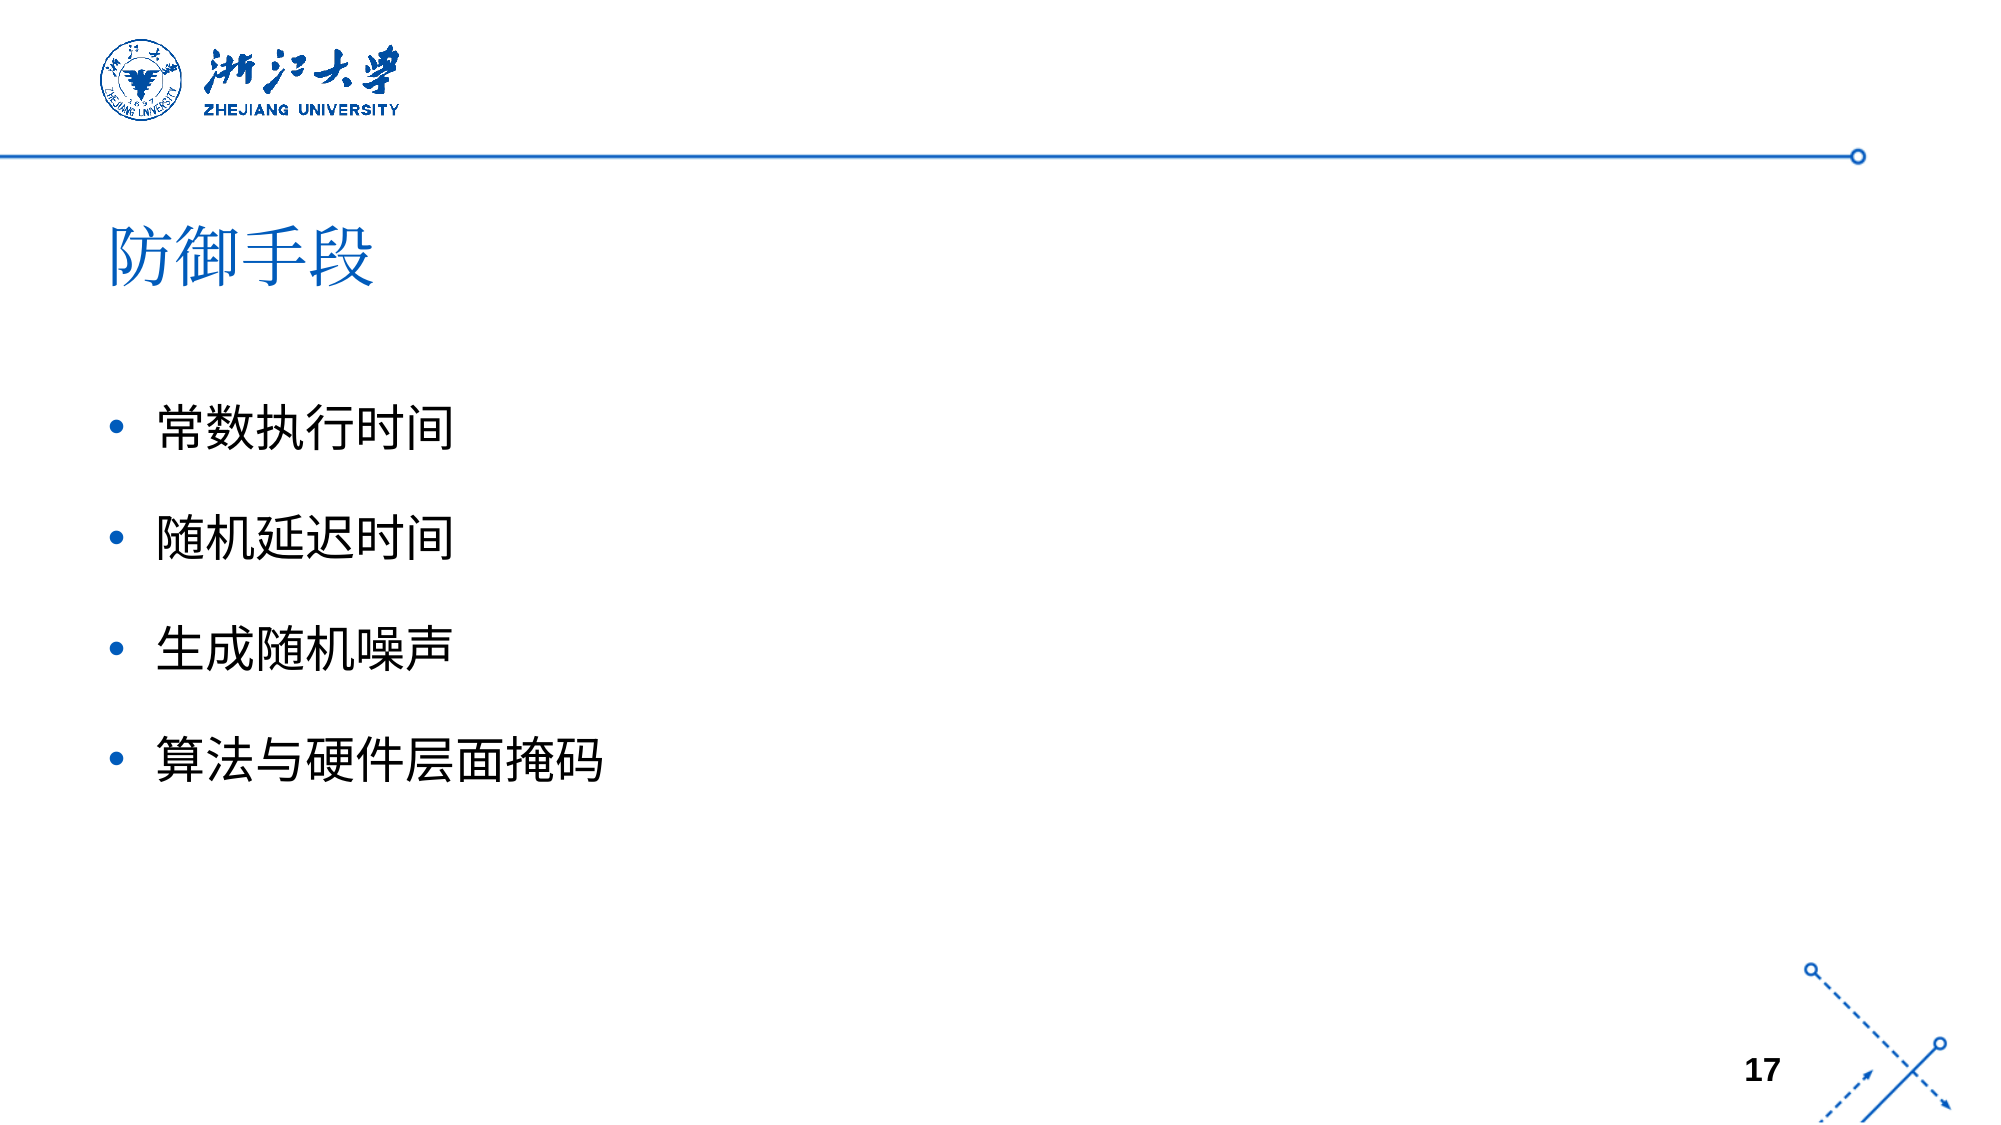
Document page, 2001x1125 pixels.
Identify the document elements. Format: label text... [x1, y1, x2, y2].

title 防御手段 [93, 216, 1818, 359]
picture [0, 0, 1869, 174]
list 常数执行时间 随机延迟时间 生成随机噪声 算法与硬件层面掩码 [93, 359, 1818, 990]
picture [1786, 950, 2000, 1125]
